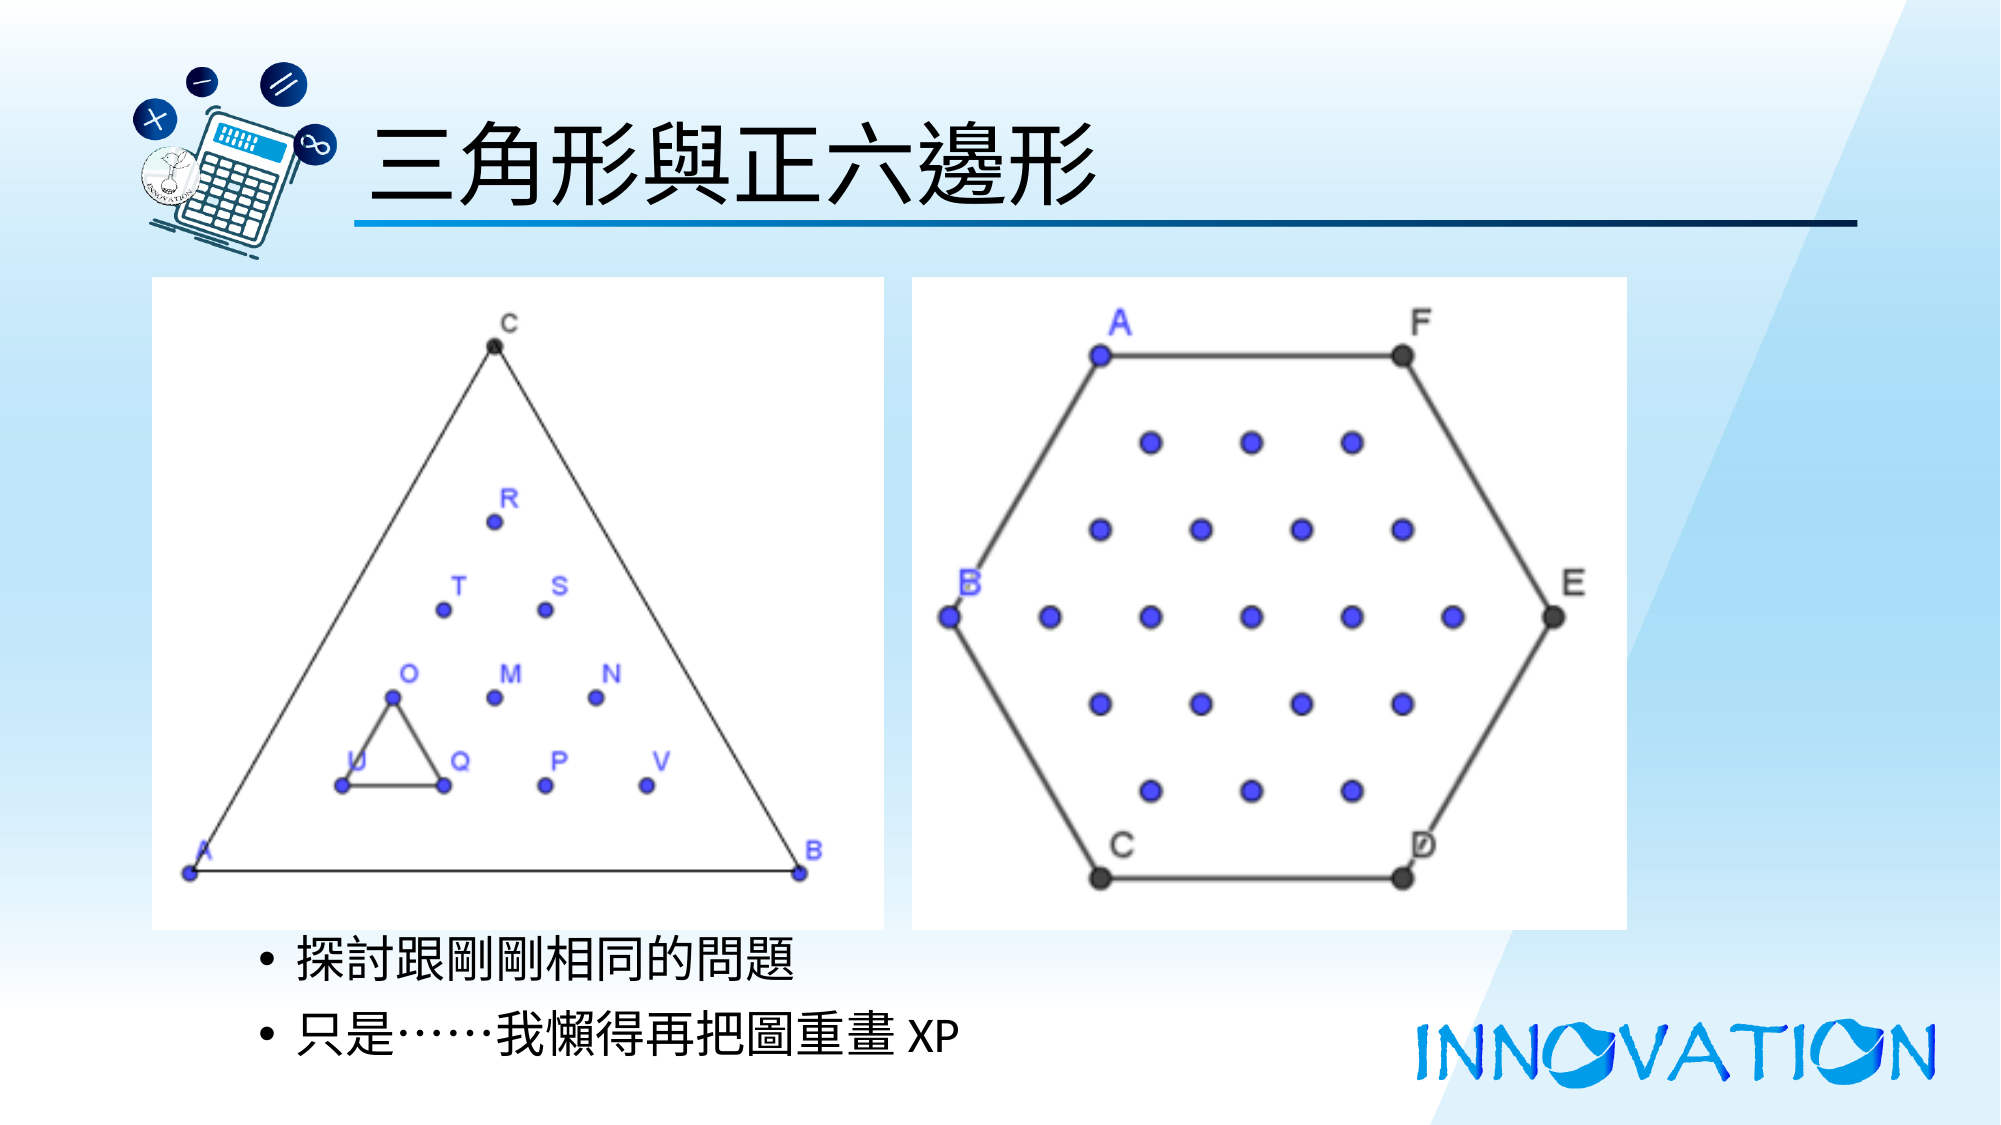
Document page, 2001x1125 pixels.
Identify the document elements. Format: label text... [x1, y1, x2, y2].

picture [0, 0, 2001, 1125]
text_box 探討跟剛剛相同的問題 只是……我懶得再把圖重畫XP [243, 888, 1388, 1109]
title 三角形與正六邊形 [351, 59, 1863, 278]
text_box [137, 821, 243, 1043]
